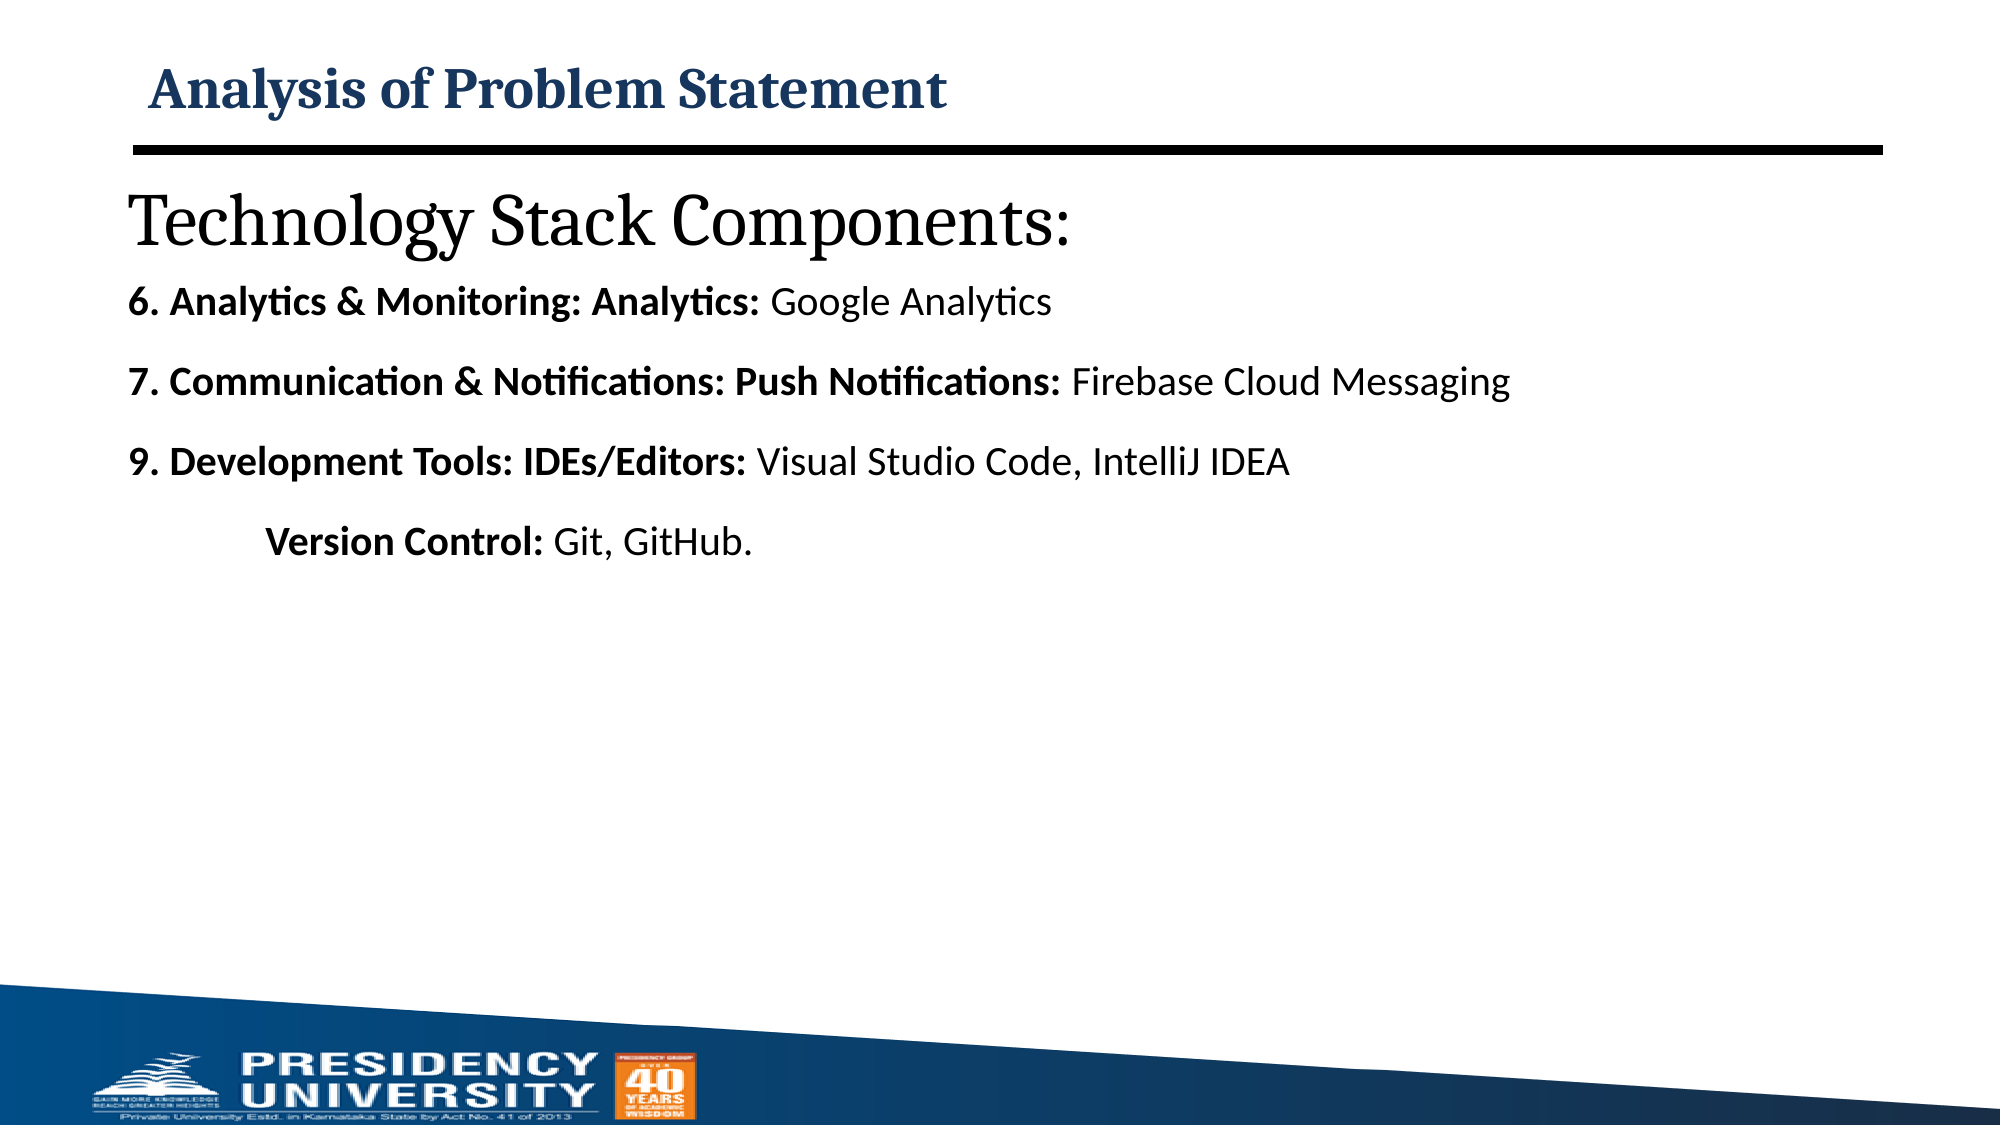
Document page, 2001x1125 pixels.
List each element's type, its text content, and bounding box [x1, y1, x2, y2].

picture [0, 982, 2000, 1125]
title Analysis of Problem Statement [133, 45, 1884, 125]
list Technology Stack Components: 6. Analytics & Monitoring: Analytics: Google Analytics 7. Communication & Notifications: Push Notifications: Firebase Cloud Messaging 9. Development Tools: IDEs/Editors: Visual Studio Code, IntelliJ IDEA Version Control: Git, GitHub. [100, 162, 1972, 1056]
